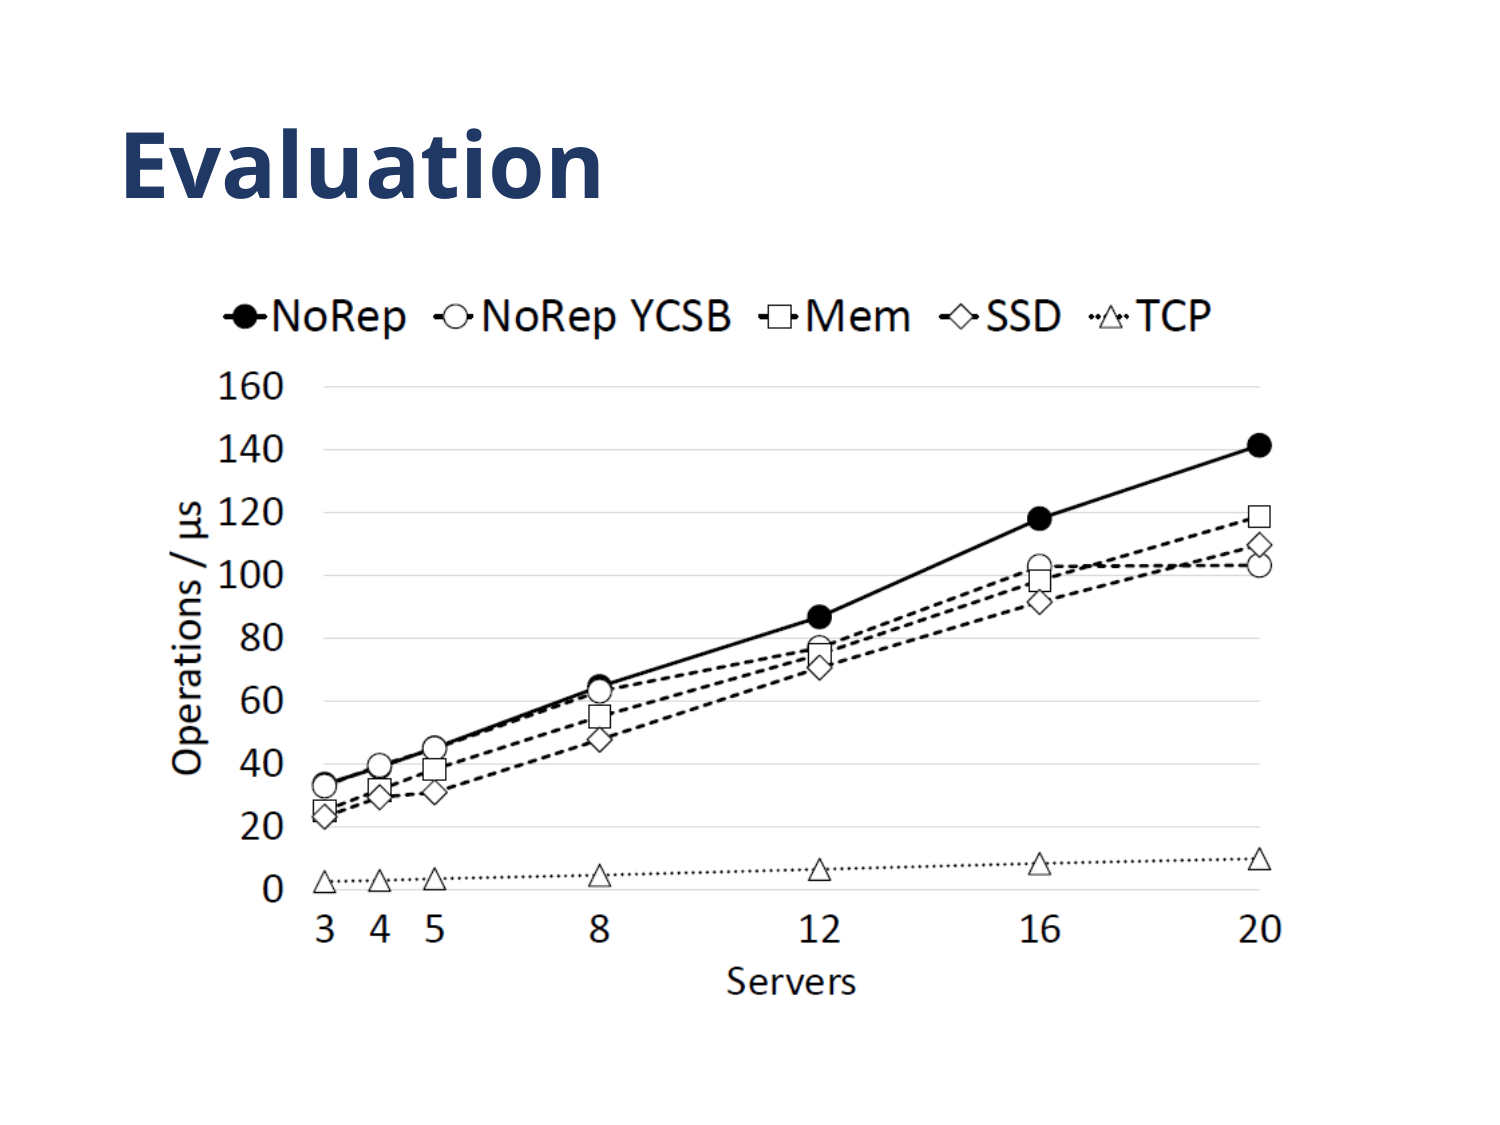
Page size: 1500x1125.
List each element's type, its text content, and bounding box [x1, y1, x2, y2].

picture [159, 274, 1307, 1019]
title Evaluation [103, 59, 1397, 278]
